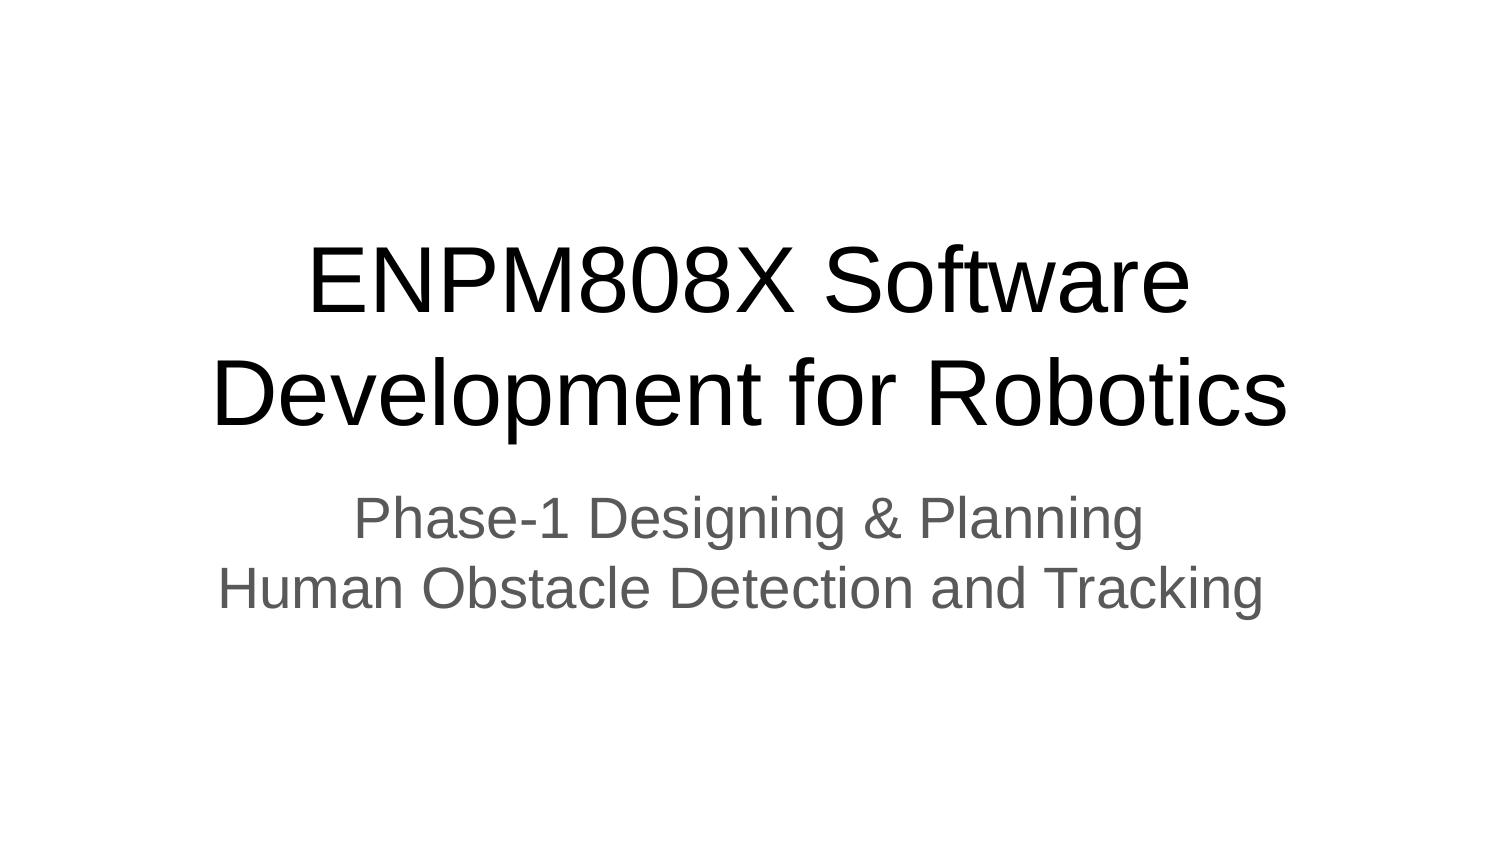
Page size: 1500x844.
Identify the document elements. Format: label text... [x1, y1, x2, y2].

subtitle Phase-1 Designing & Planning Human Obstacle Detection and Tracking [51, 464, 1449, 639]
title ENPM808X Software Development for Robotics [51, 122, 1449, 459]
